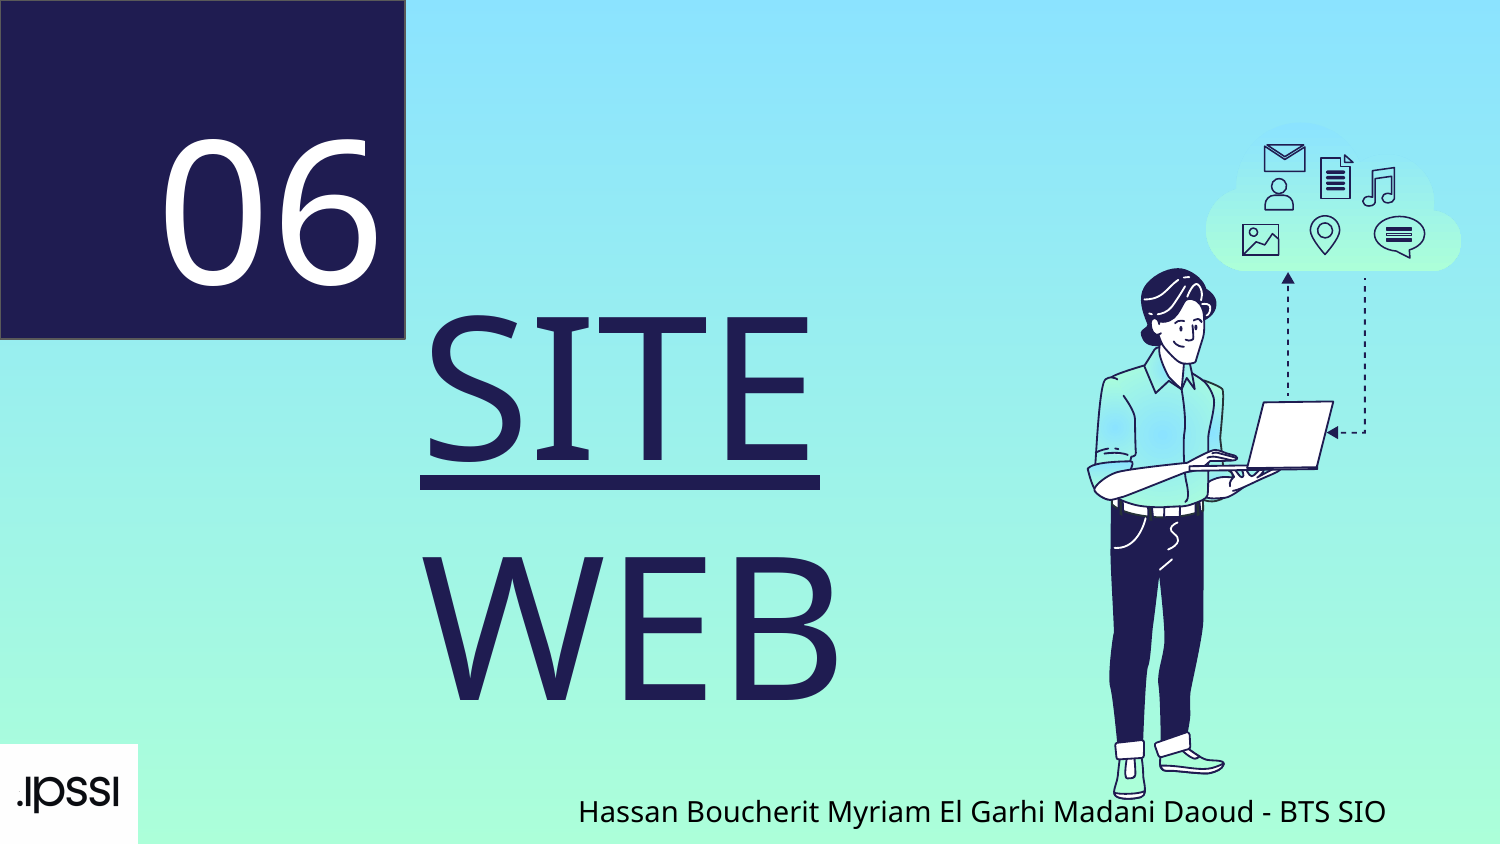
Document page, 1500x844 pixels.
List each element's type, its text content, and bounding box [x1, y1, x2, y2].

title SITE WEB [405, 200, 1081, 800]
text_box [0, 0, 406, 340]
text_box Hassan Boucherit Myriam El Garhi Madani Daoud - BTS SIO [563, 778, 1464, 843]
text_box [1086, 122, 1462, 800]
picture [0, 743, 139, 844]
title 06 [141, 55, 442, 340]
